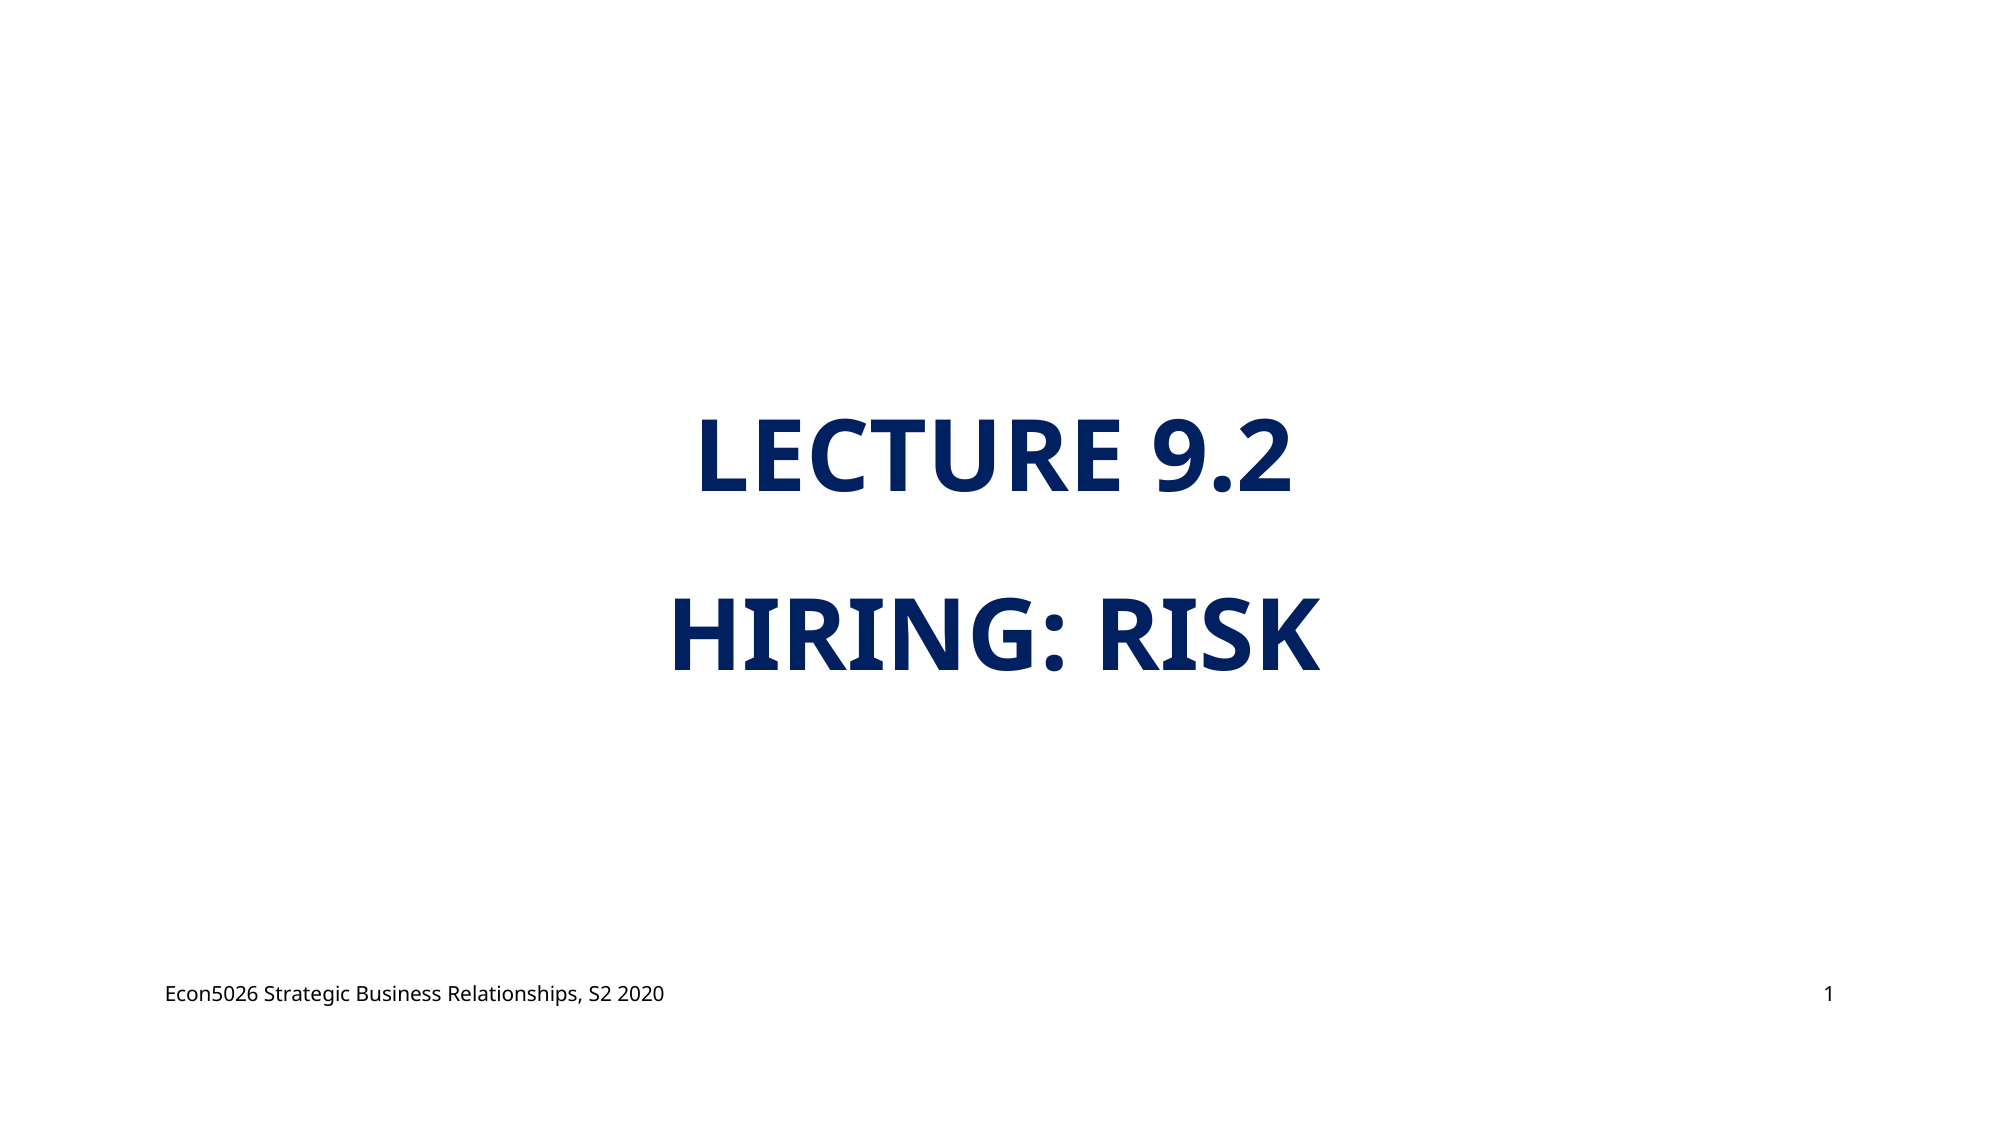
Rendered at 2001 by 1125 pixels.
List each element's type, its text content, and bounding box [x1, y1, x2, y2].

title Lecture 9.2 Hiring: Risk [244, 104, 1745, 699]
slide_number 1 [1724, 965, 1851, 1025]
footer Econ5026 Strategic Business Relationships, S2 2020 [149, 965, 1245, 1025]
